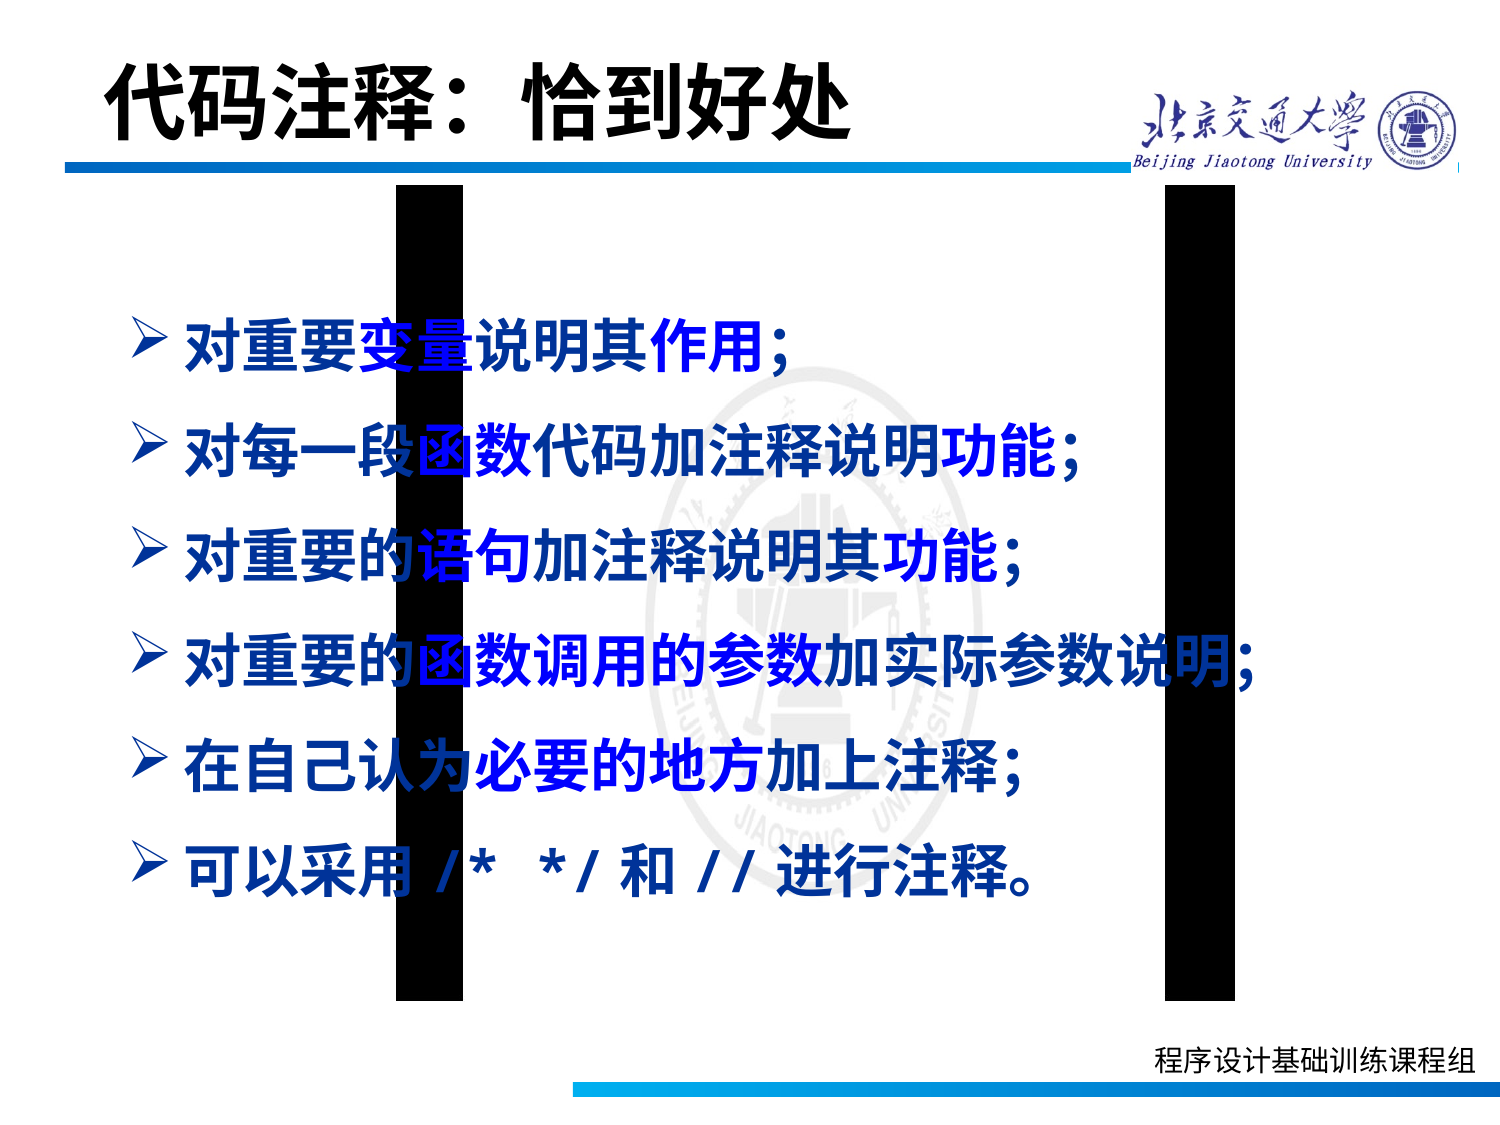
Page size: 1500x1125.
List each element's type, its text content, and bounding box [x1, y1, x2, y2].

picture [1131, 83, 1458, 173]
text_box 程序设计基础训练课程组 [1139, 1034, 1495, 1085]
text_box 对重要变量说明其作用； 对每一段函数代码加注释说明功能； 对重要的语句加注释说明其功能； 对重要的函数调用的参数加实际参数说明； 在自己认为必要的地方加上注释； 可以采用/* */和//进行注释。 [112, 267, 1447, 912]
text_box 代码注释：恰到好处 [88, 42, 987, 158]
